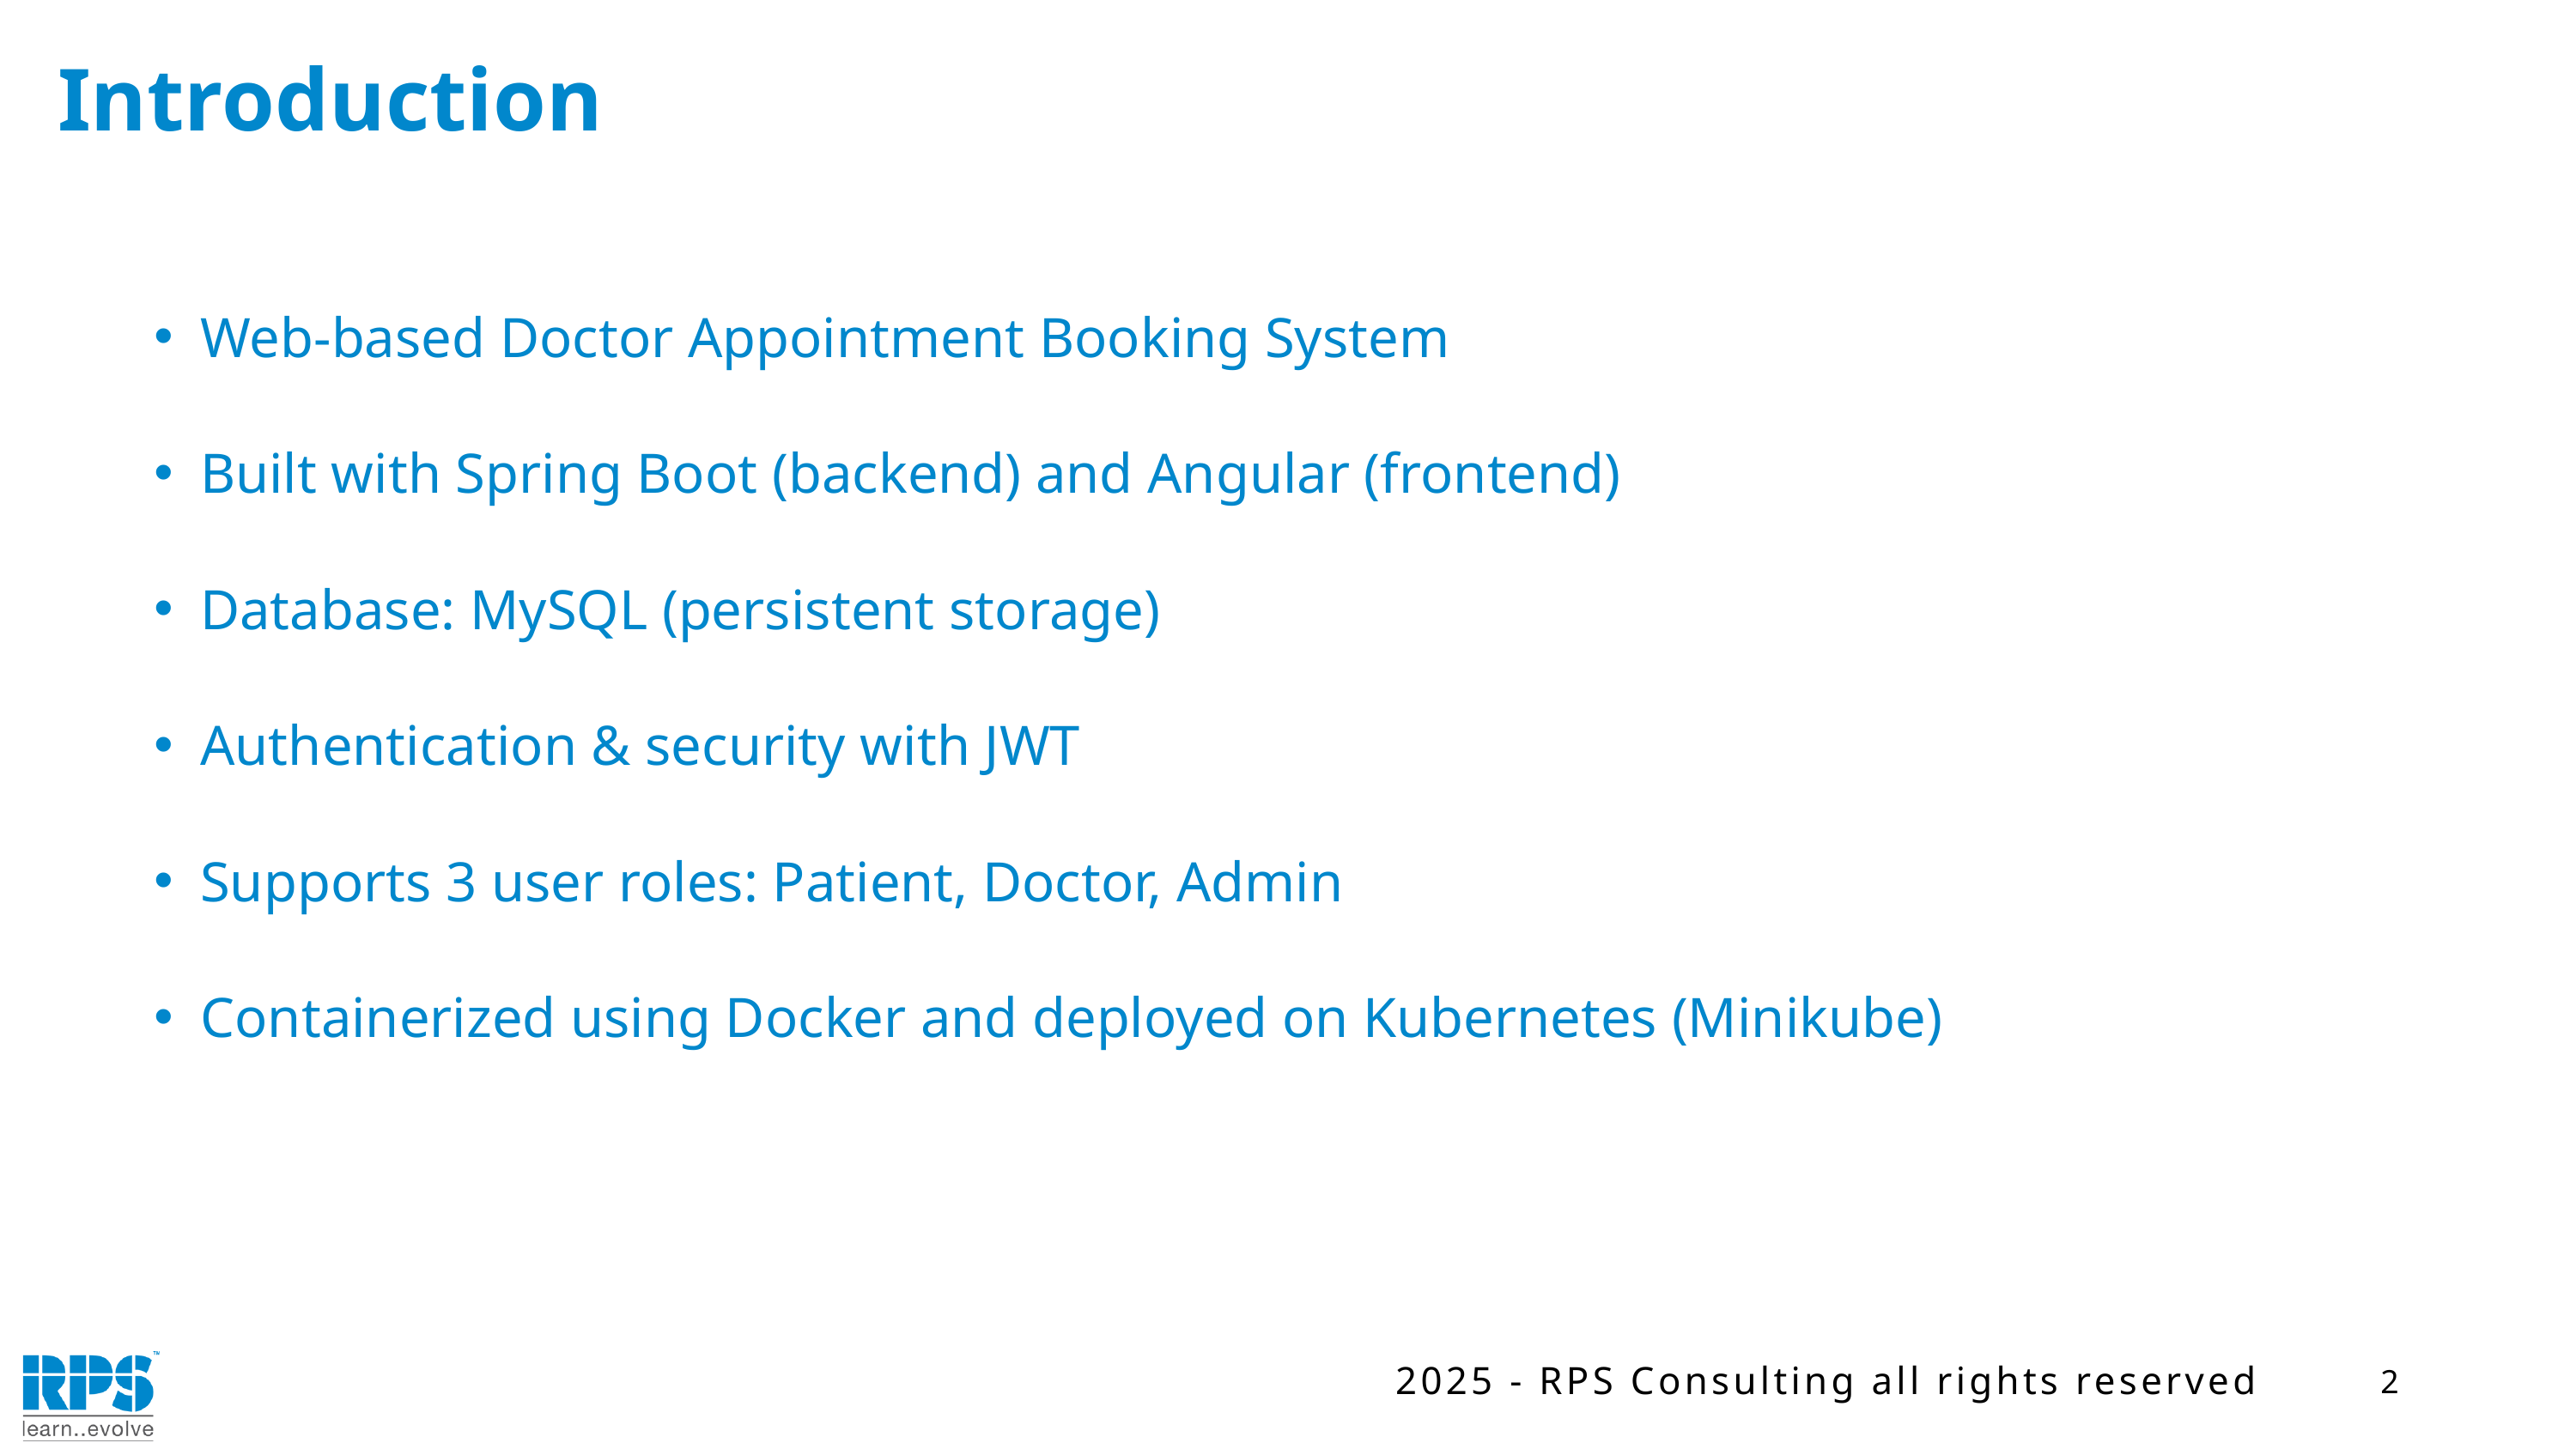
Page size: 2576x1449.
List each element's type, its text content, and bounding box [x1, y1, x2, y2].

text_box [1819, 1342, 2399, 1421]
text_box Introduction [58, 44, 2192, 148]
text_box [22, 1350, 160, 1441]
text_box Web-based Doctor Appointment Booking System Built with Spring Boot (backend) and Angular (frontend) Database: MySQL (persistent storage) Authentication & security with JWT Supports 3 user roles: Patient, Doctor, Admin Containerized using Docker and deployed on Kubernetes (Minikube) [107, 232, 2469, 1185]
text_box 2025 - RPS Consulting all rights reserved [934, 1349, 1814, 1402]
